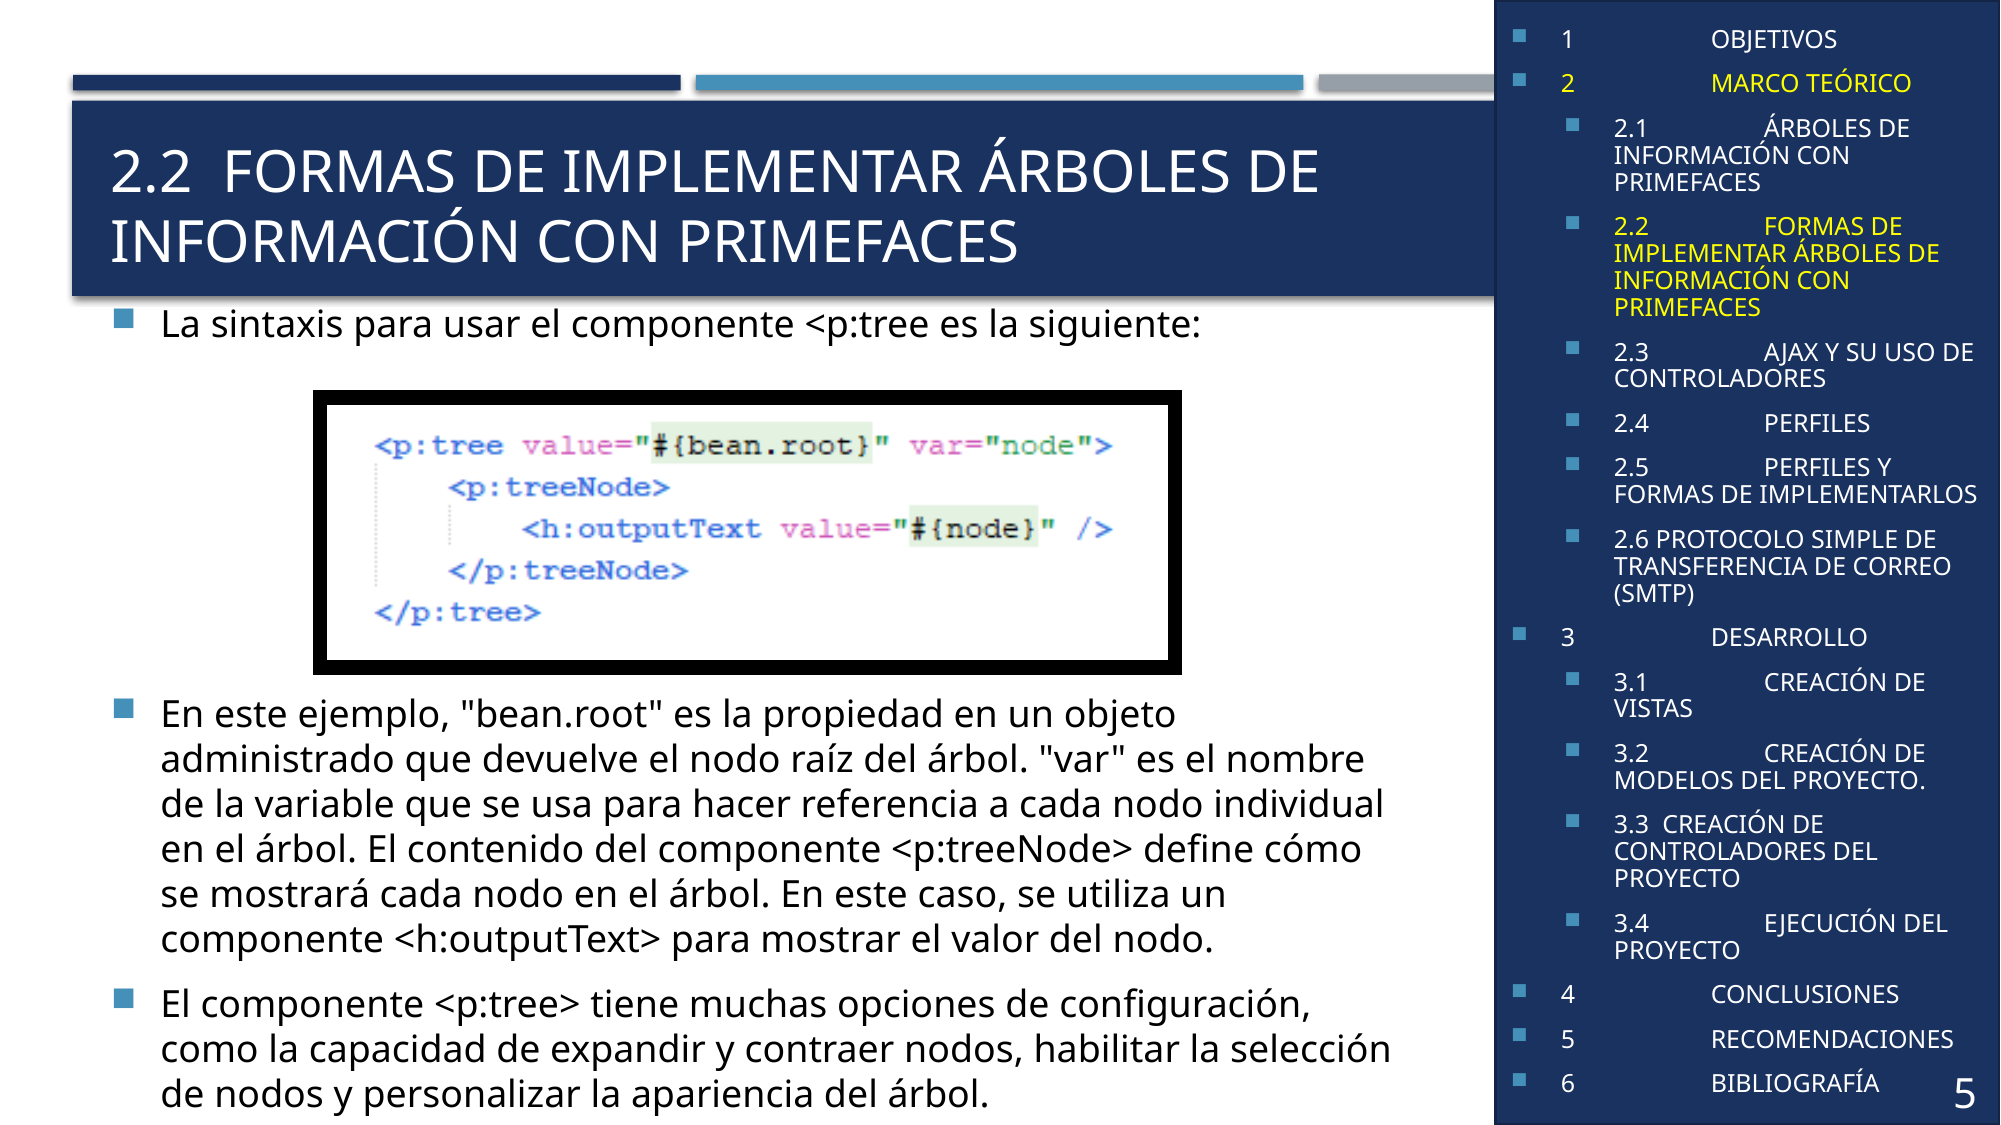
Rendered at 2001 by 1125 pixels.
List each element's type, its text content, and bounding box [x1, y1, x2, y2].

text_box 5 [1938, 1059, 2000, 1125]
title 2.2 FORMAS DE IMPLEMENTAR ÁRBOLES DE INFORMACIÓN CON PRIMEFACES [95, 115, 1494, 282]
text_box 1 OBJETIVOS 2 MARCO TEÓRICO 2.1 ÁRBOLES DE INFORMACIÓN CON PRIMEFACES 2.2 FORMAS DE IMPLEMENTAR ÁRBOLES DE INFORMACIÓN CON PRIMEFACES 2.3 AJAX Y SU USO DE CONTROLADORES 2.4 PERFILES 2.5 PERFILES Y FORMAS DE IMPLEMENTARLOS 2.6 PROTOCOLO SIMPLE DE TRANSFERENCIA DE CORREO (SMTP) 3 DESARROLLO 3.1 CREACIÓN DE VISTAS 3.2 CREACIÓN DE MODELOS DEL PROYECTO. 3.3 CREACIÓN DE CONTROLADORES DEL PROYECTO 3.4 EJECUCIÓN DEL PROYECTO 4 CONCLUSIONES 5 RECOMENDACIONES 6 BIBLIOGRAFÍA [1494, 0, 2000, 1125]
picture [326, 404, 1169, 661]
list La sintaxis para usar el componente <p:tree es la siguiente: En este ejemplo, "bean.root" es la propiedad en un objeto administrado que devuelve el nodo raíz del árbol. "var" es el nombre de la variable que se usa para hacer referencia a cada nodo individual en el árbol. El contenido del componente <p:treeNode> define cómo se mostrará cada nodo en el árbol. En este caso, se utiliza un componente <h:outputText> para mostrar el valor del nodo. El componente <p:tree> tiene muchas opciones de configuración, como la capacidad de expandir y contraer nodos, habilitar la selección de nodos y personalizar la apariencia del árbol. [95, 562, 1428, 919]
